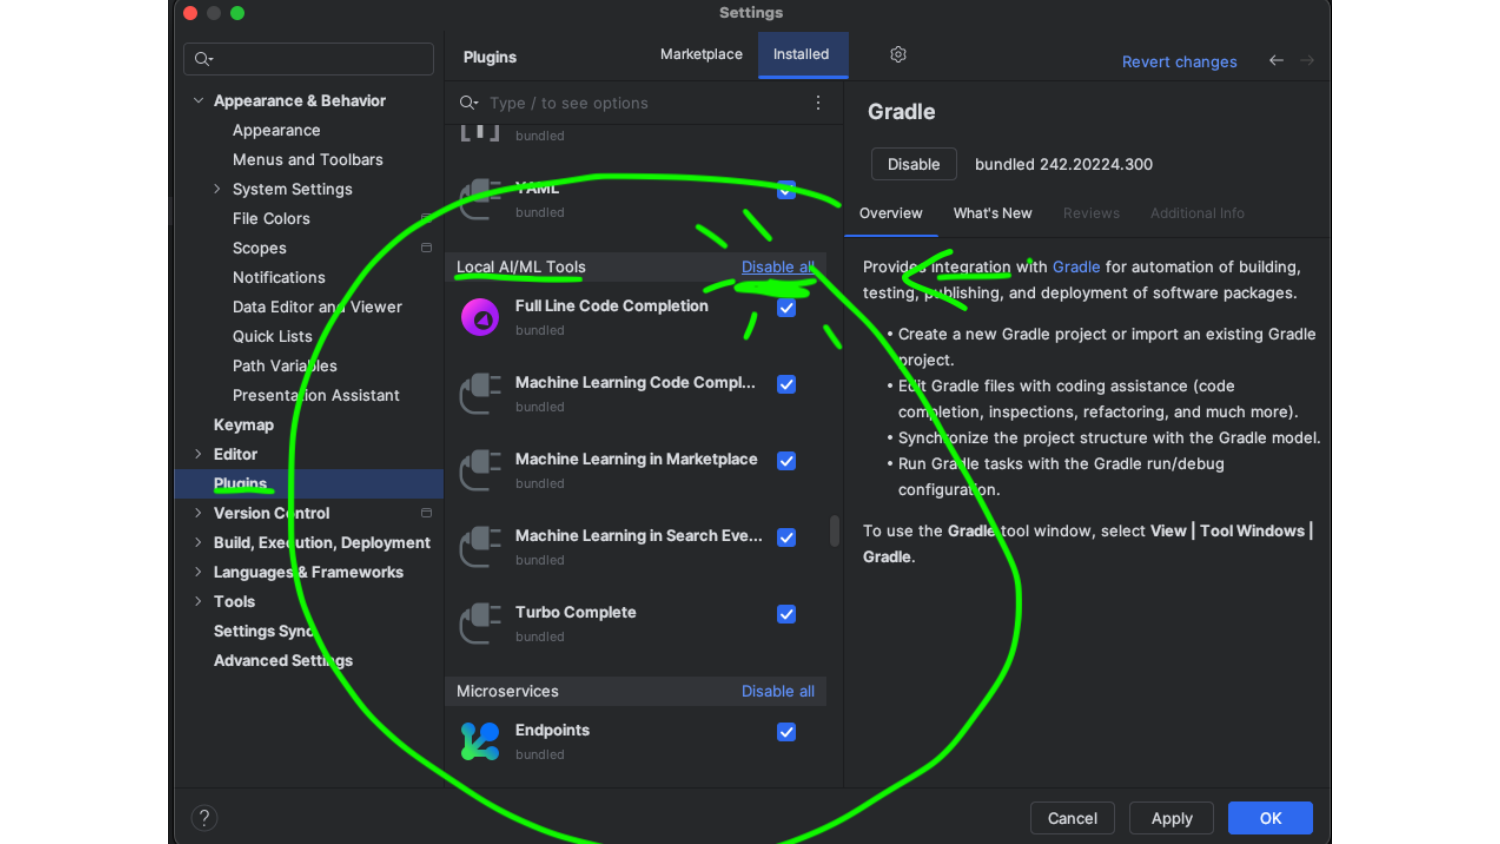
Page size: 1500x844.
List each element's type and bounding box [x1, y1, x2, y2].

picture [168, 0, 1332, 844]
